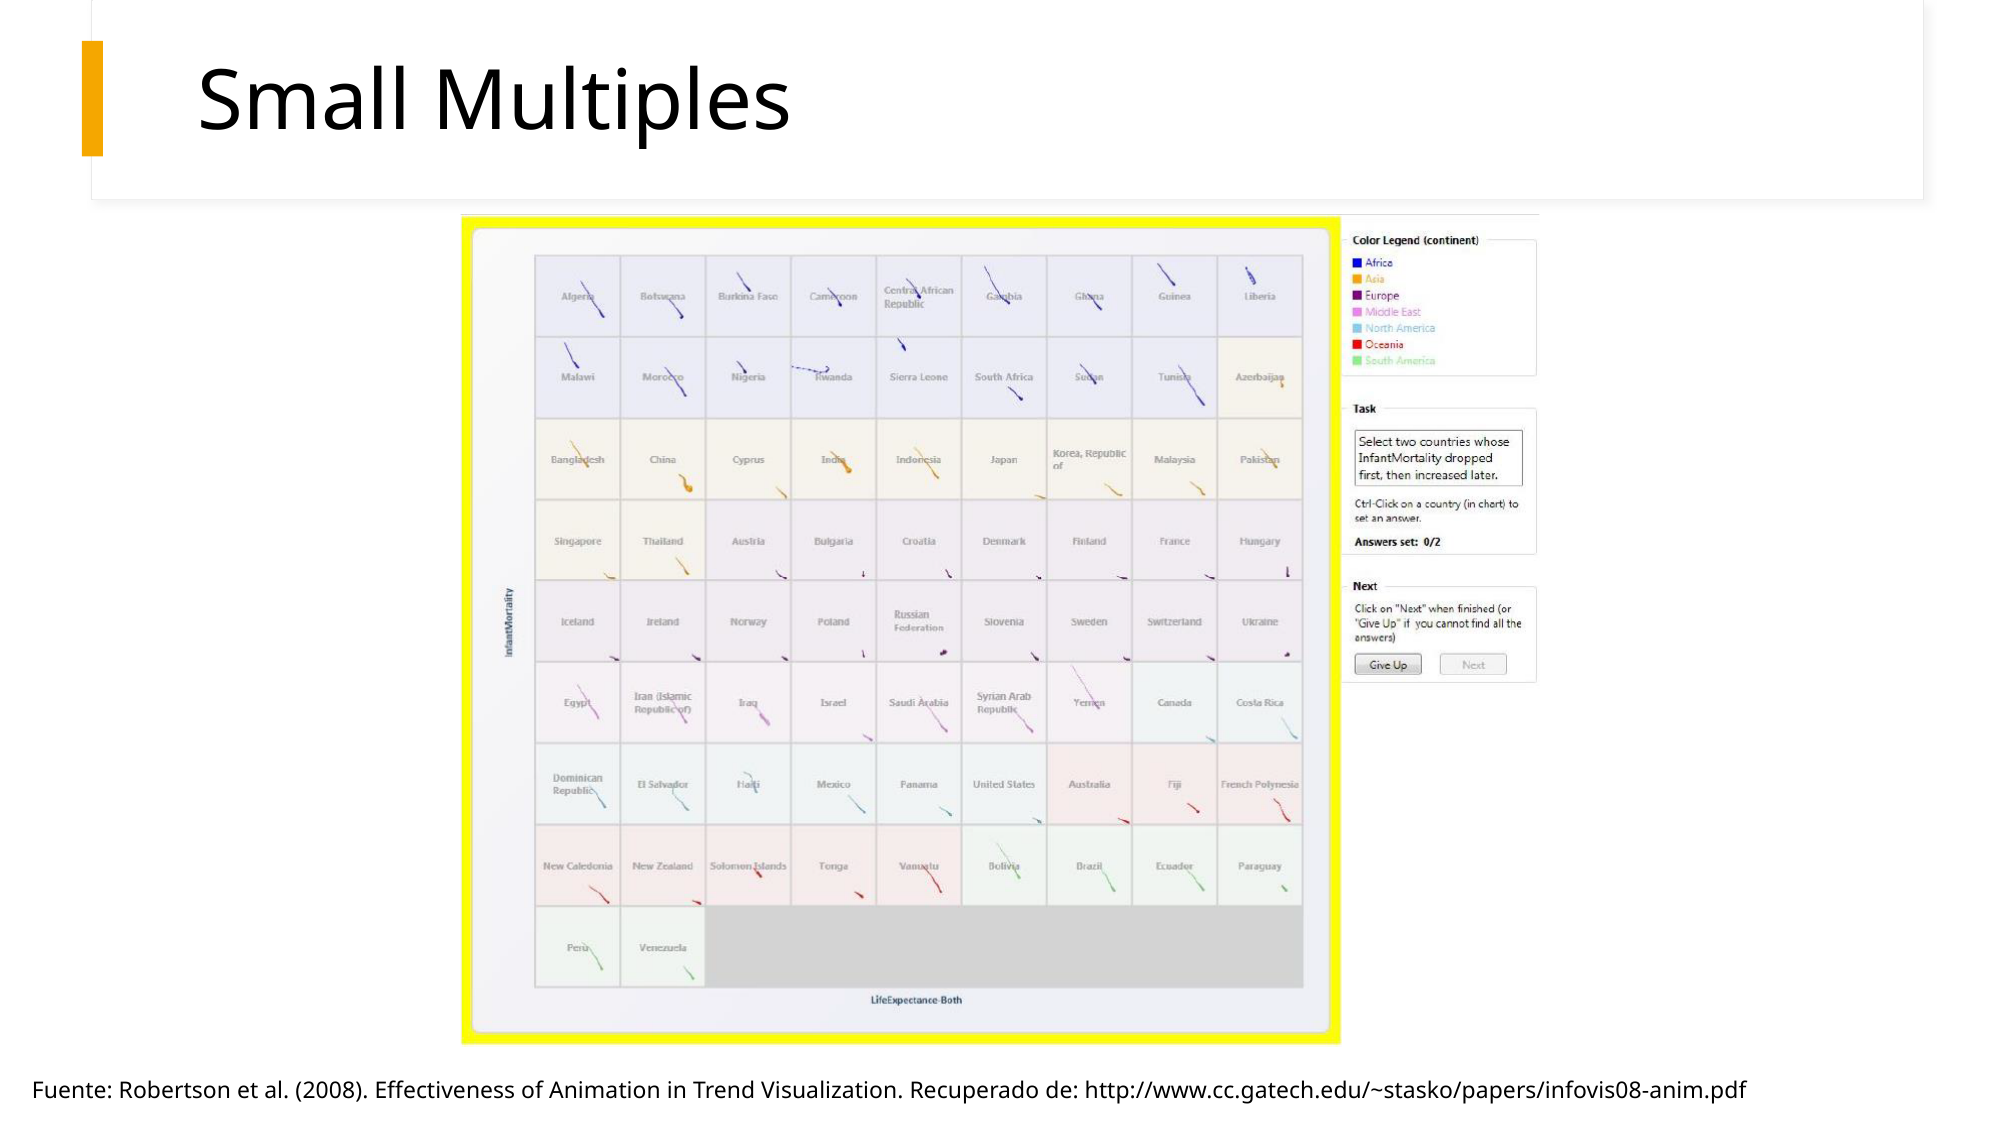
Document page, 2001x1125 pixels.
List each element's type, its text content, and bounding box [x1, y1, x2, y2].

title Small Multiples [183, 35, 1851, 170]
text_box Fuente: Robertson et al. (2008). Effectiveness of Animation in Trend Visualization. Recuperado de: http://www.cc.gatech.edu/~stasko/papers/infovis08-anim.pdf [17, 1067, 1975, 1110]
picture [460, 214, 1540, 1047]
